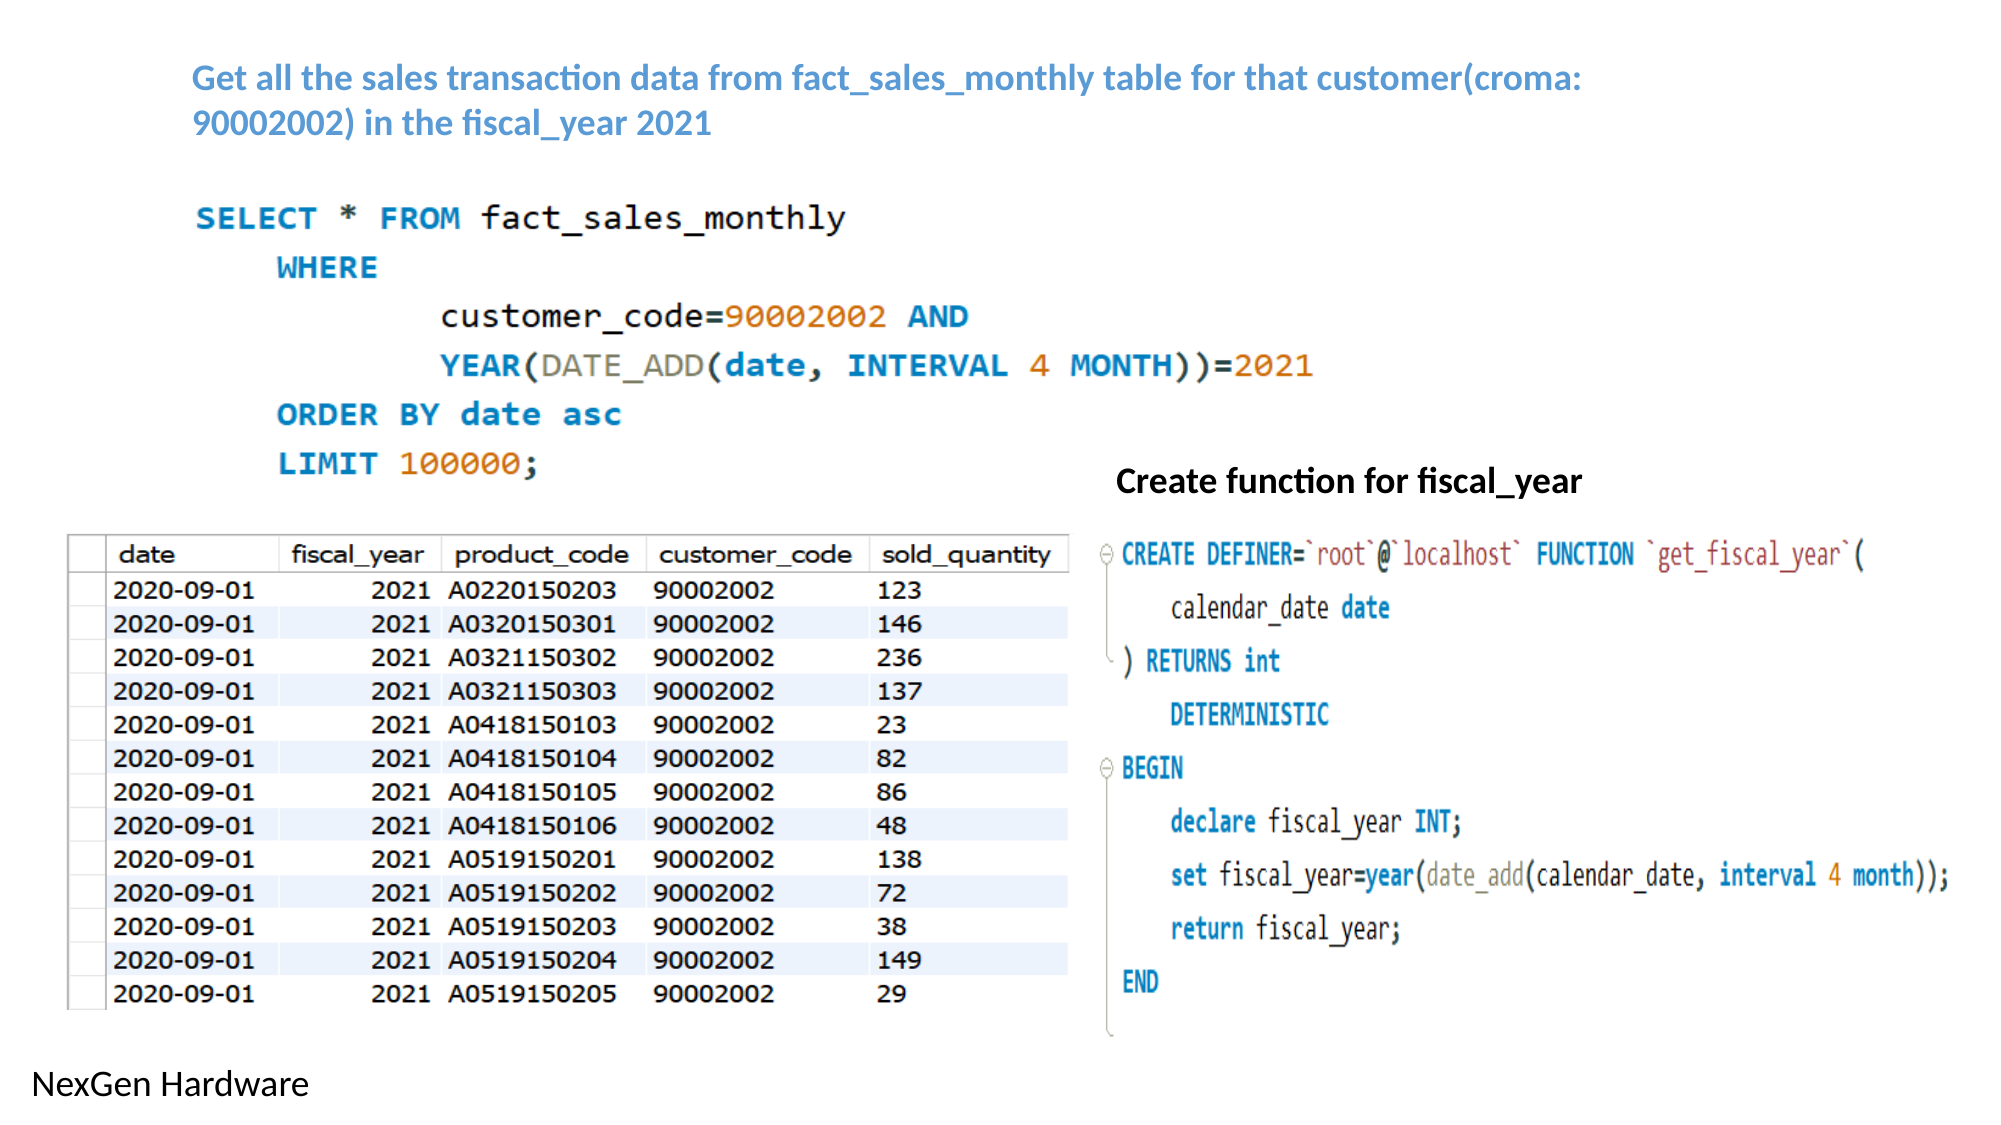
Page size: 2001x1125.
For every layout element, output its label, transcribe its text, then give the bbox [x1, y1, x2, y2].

text_box Get all the sales transaction data from fact_sales_monthly table for that customer(croma: 90002002) in the fiscal_year 2021 [177, 45, 1718, 150]
text_box NexGen Hardware [16, 1051, 382, 1112]
text_box Create function for fiscal_year [1343, 448, 1699, 509]
picture [177, 196, 1343, 509]
picture [66, 533, 1074, 1010]
picture [1094, 529, 1965, 1058]
